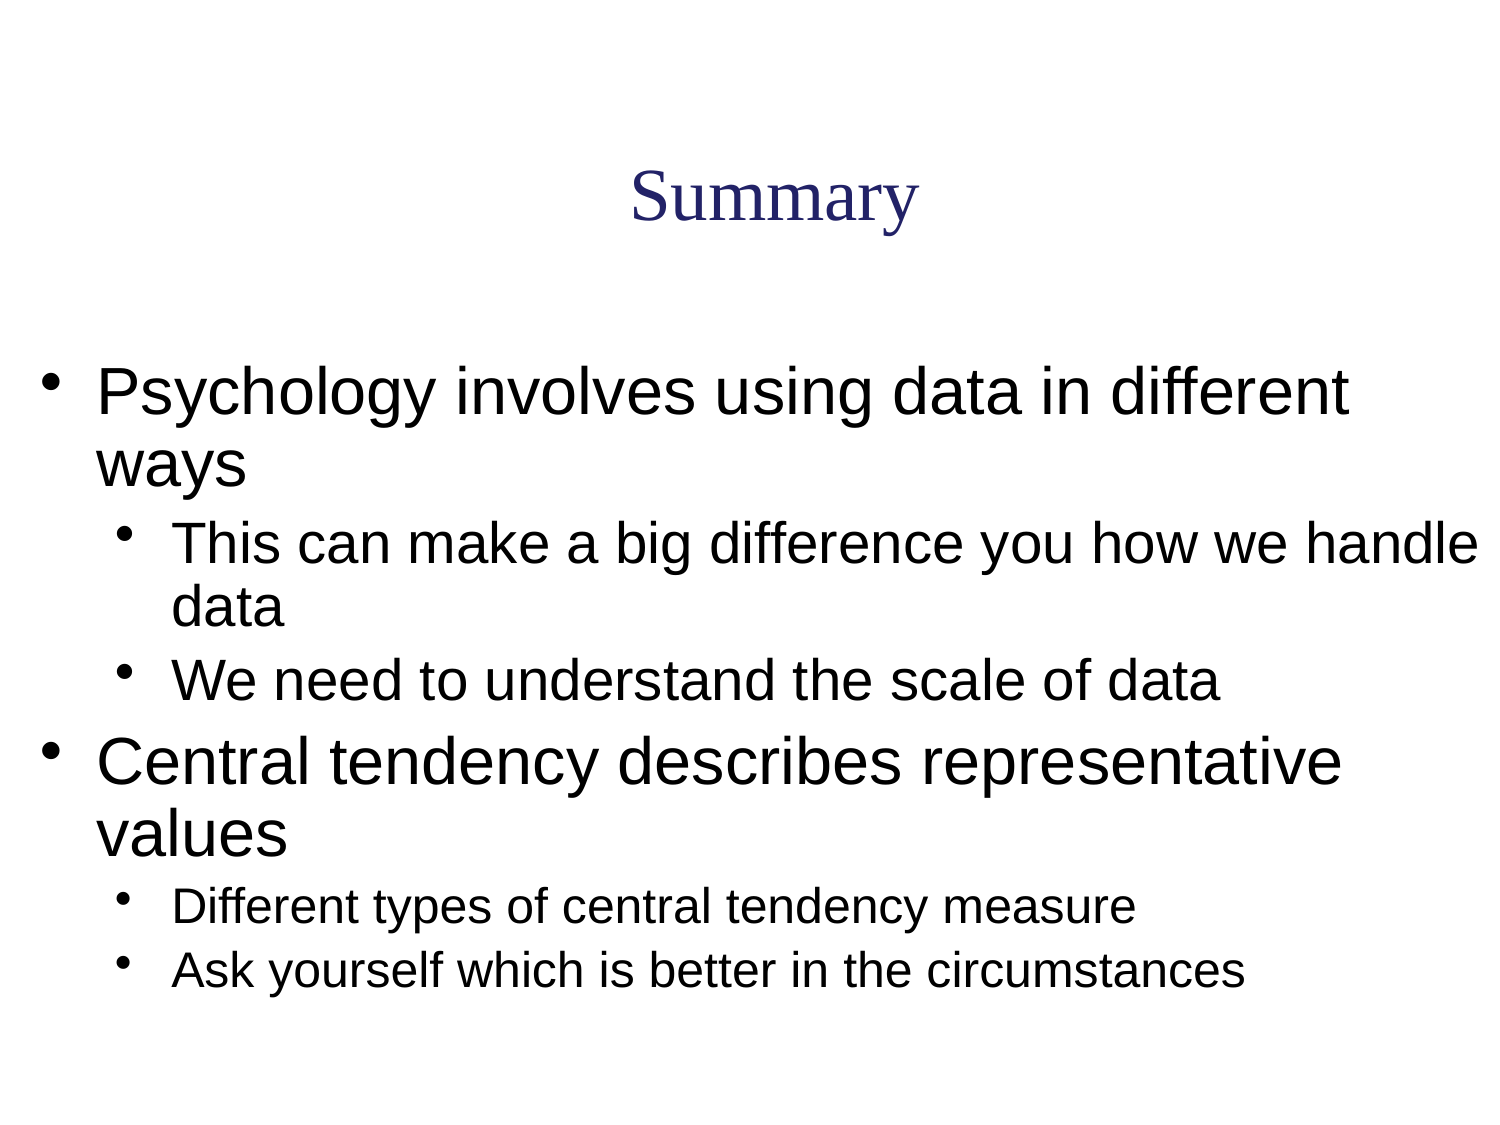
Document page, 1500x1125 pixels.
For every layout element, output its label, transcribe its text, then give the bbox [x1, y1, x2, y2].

title Summary [24, 96, 1500, 285]
text_box Psychology involves using data in different ways This can make a big difference you how we handle data We need to understand the scale of data Central tendency describes representative values Different types of central tendency measure Ask yourself which is better in the circumstances [24, 349, 1500, 1025]
